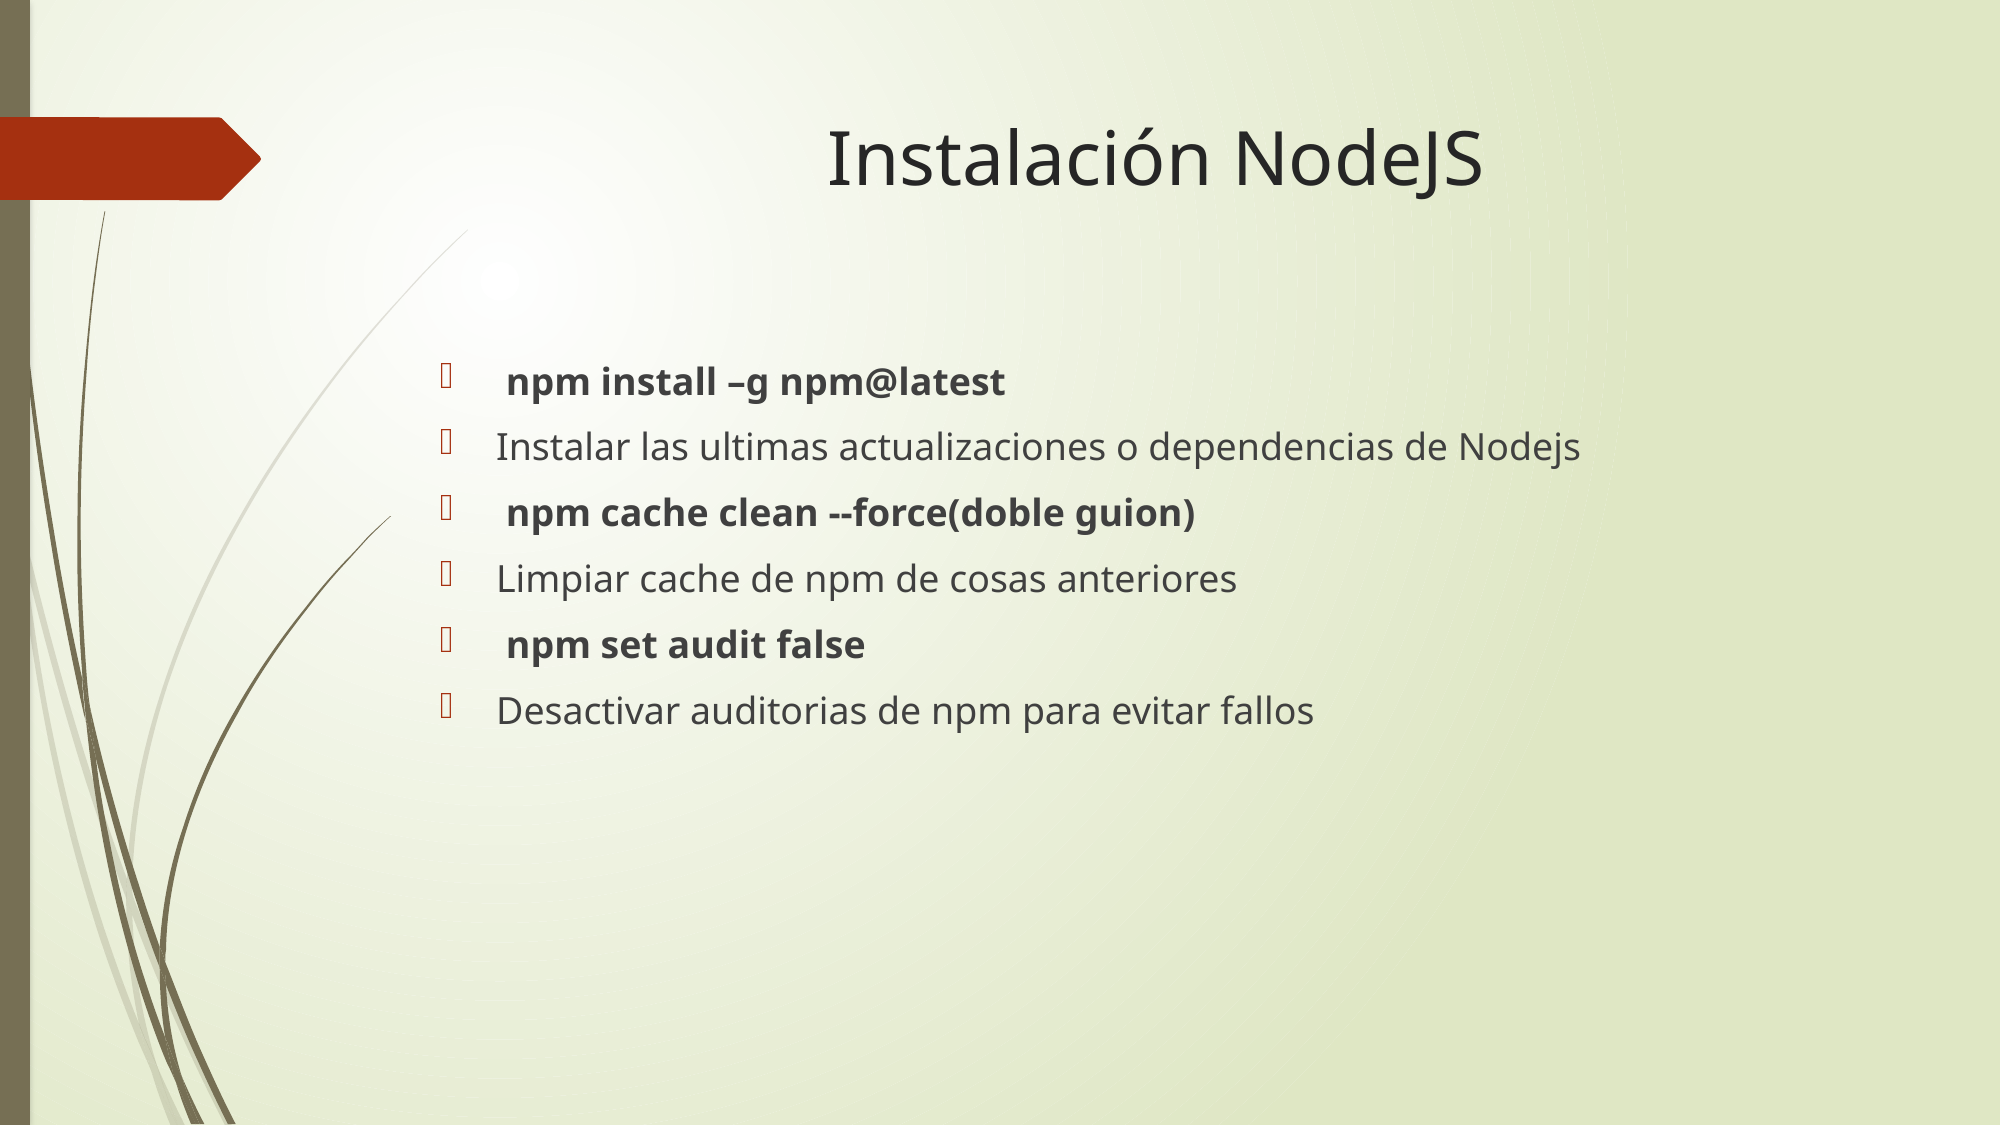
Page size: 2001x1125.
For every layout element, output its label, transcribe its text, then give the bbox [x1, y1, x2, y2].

list npm install –g npm@latest Instalar las ultimas actualizaciones o dependencias de Nodejs npm cache clean --force(doble guion) Limpiar cache de npm de cosas anteriores npm set audit false Desactivar auditorias de npm para evitar fallos [424, 350, 1888, 970]
title Instalación NodeJS [425, 102, 1888, 313]
